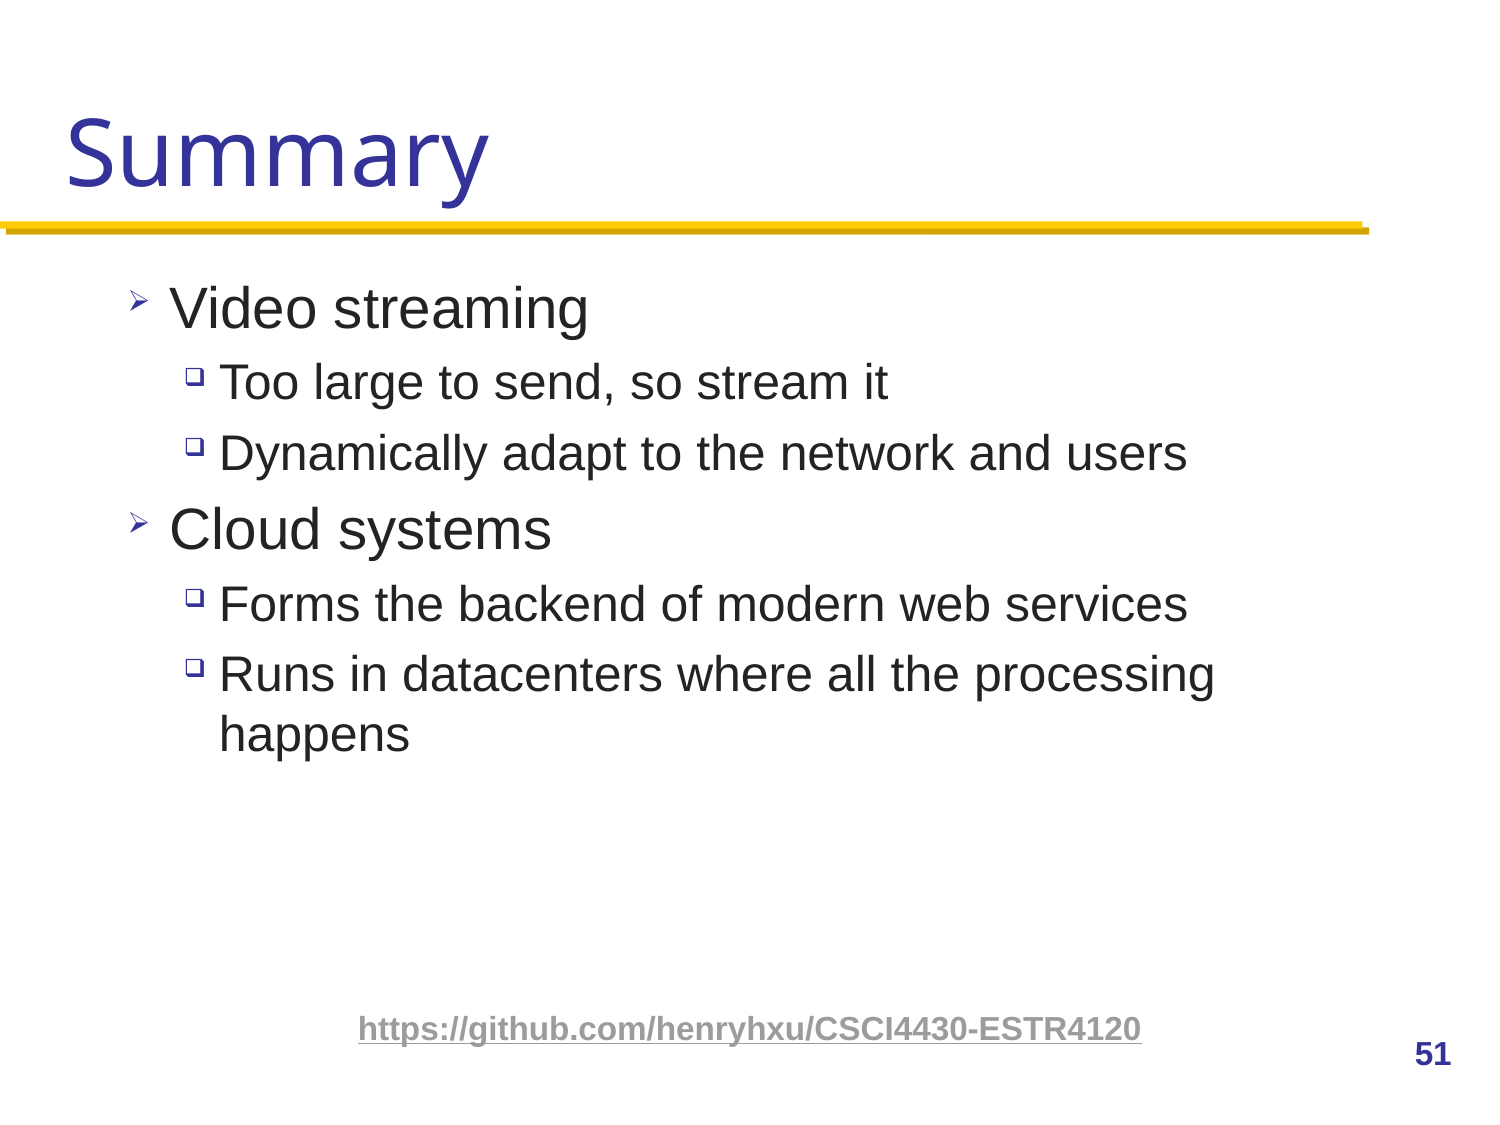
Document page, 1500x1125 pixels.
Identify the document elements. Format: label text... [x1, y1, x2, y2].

slide_number 51 [1400, 1025, 1500, 1100]
title Summary [49, 24, 1451, 213]
text_box https://github.com/henryhxu/CSCI4430-ESTR4120 [312, 999, 1188, 1055]
list Video streaming Too large to send, so stream it Dynamically adapt to the network and users Cloud systems Forms the backend of modern web services Runs in datacenters where all the processing happens [112, 262, 1413, 988]
